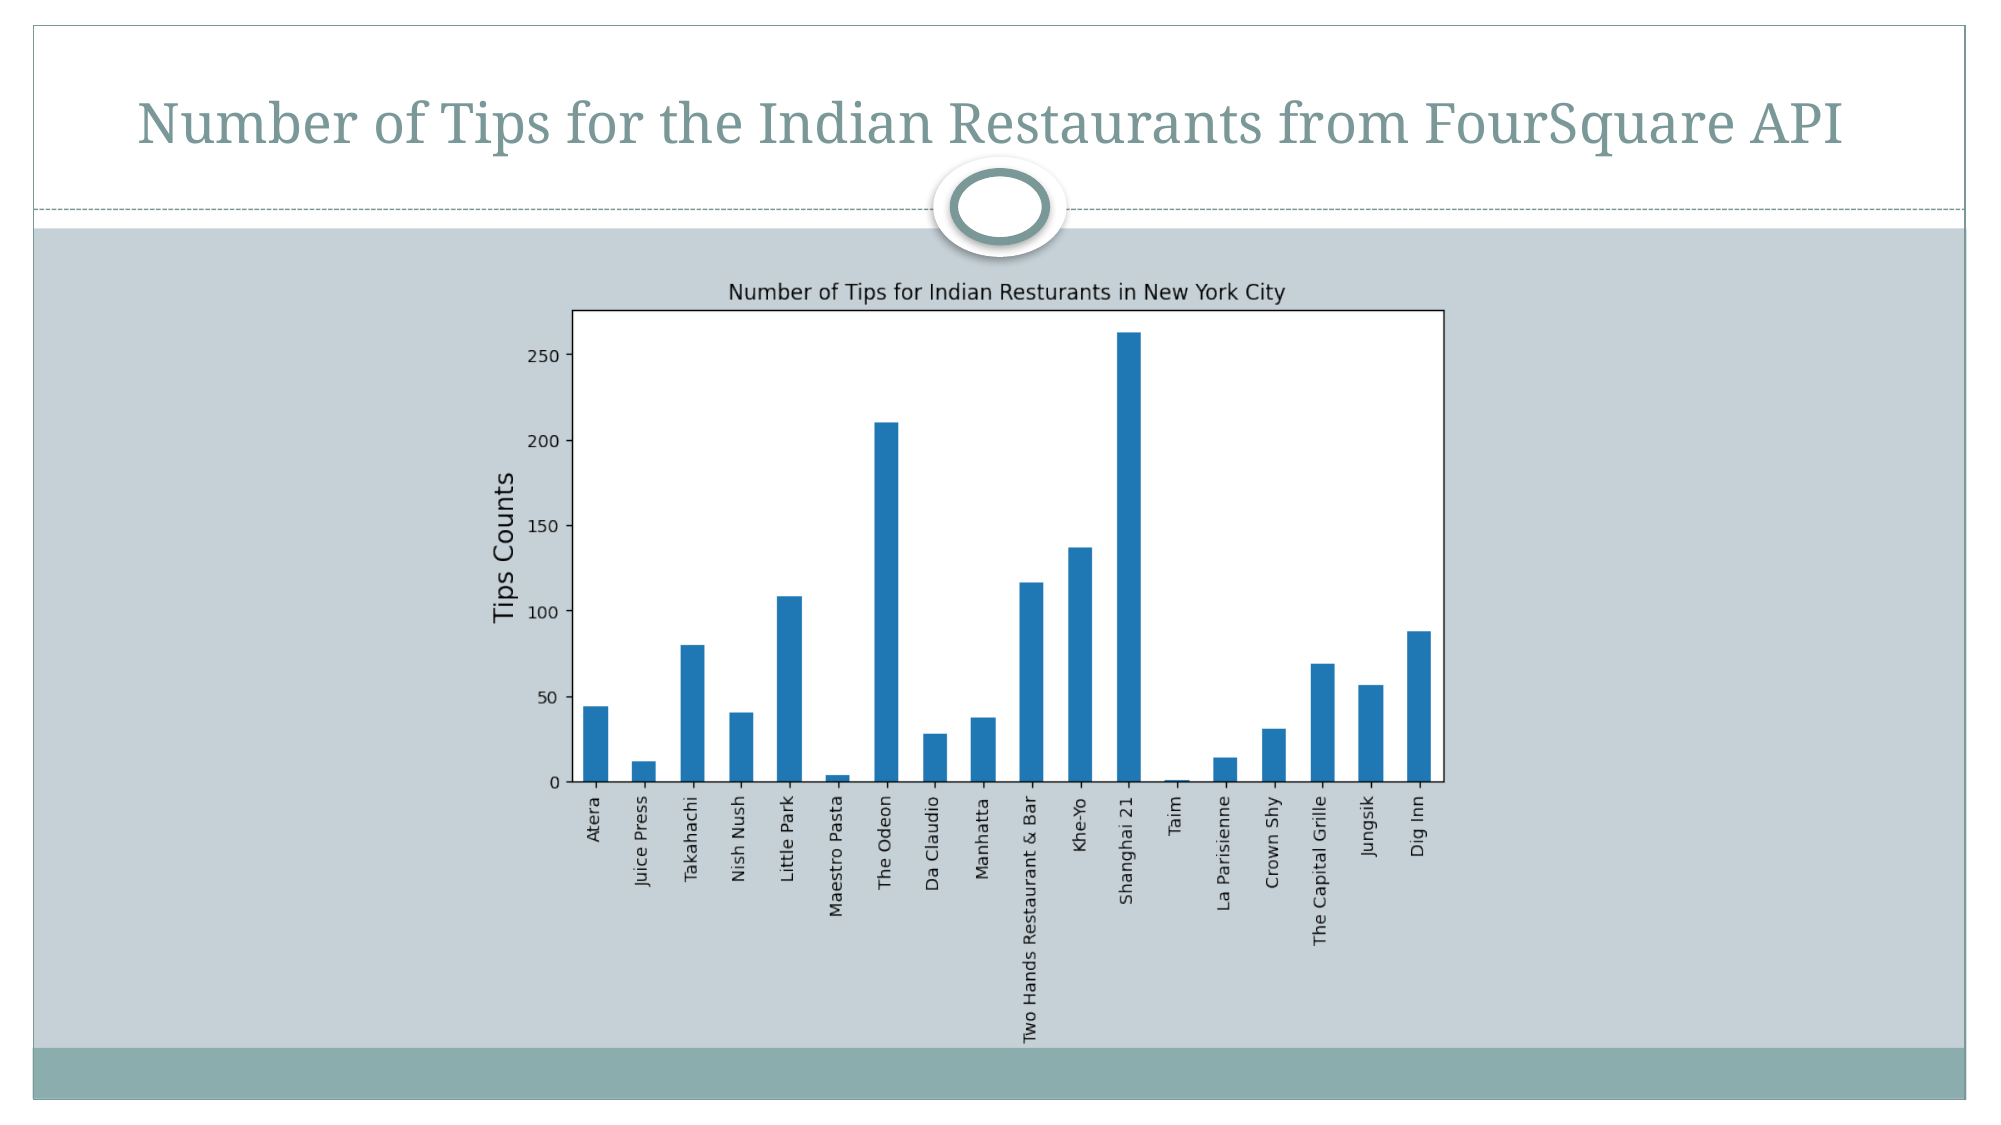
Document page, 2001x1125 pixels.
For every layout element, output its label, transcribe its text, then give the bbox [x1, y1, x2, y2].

picture [482, 270, 1456, 1055]
title Number of Tips for the Indian Restaurants from FourSquare API [66, 37, 1933, 162]
